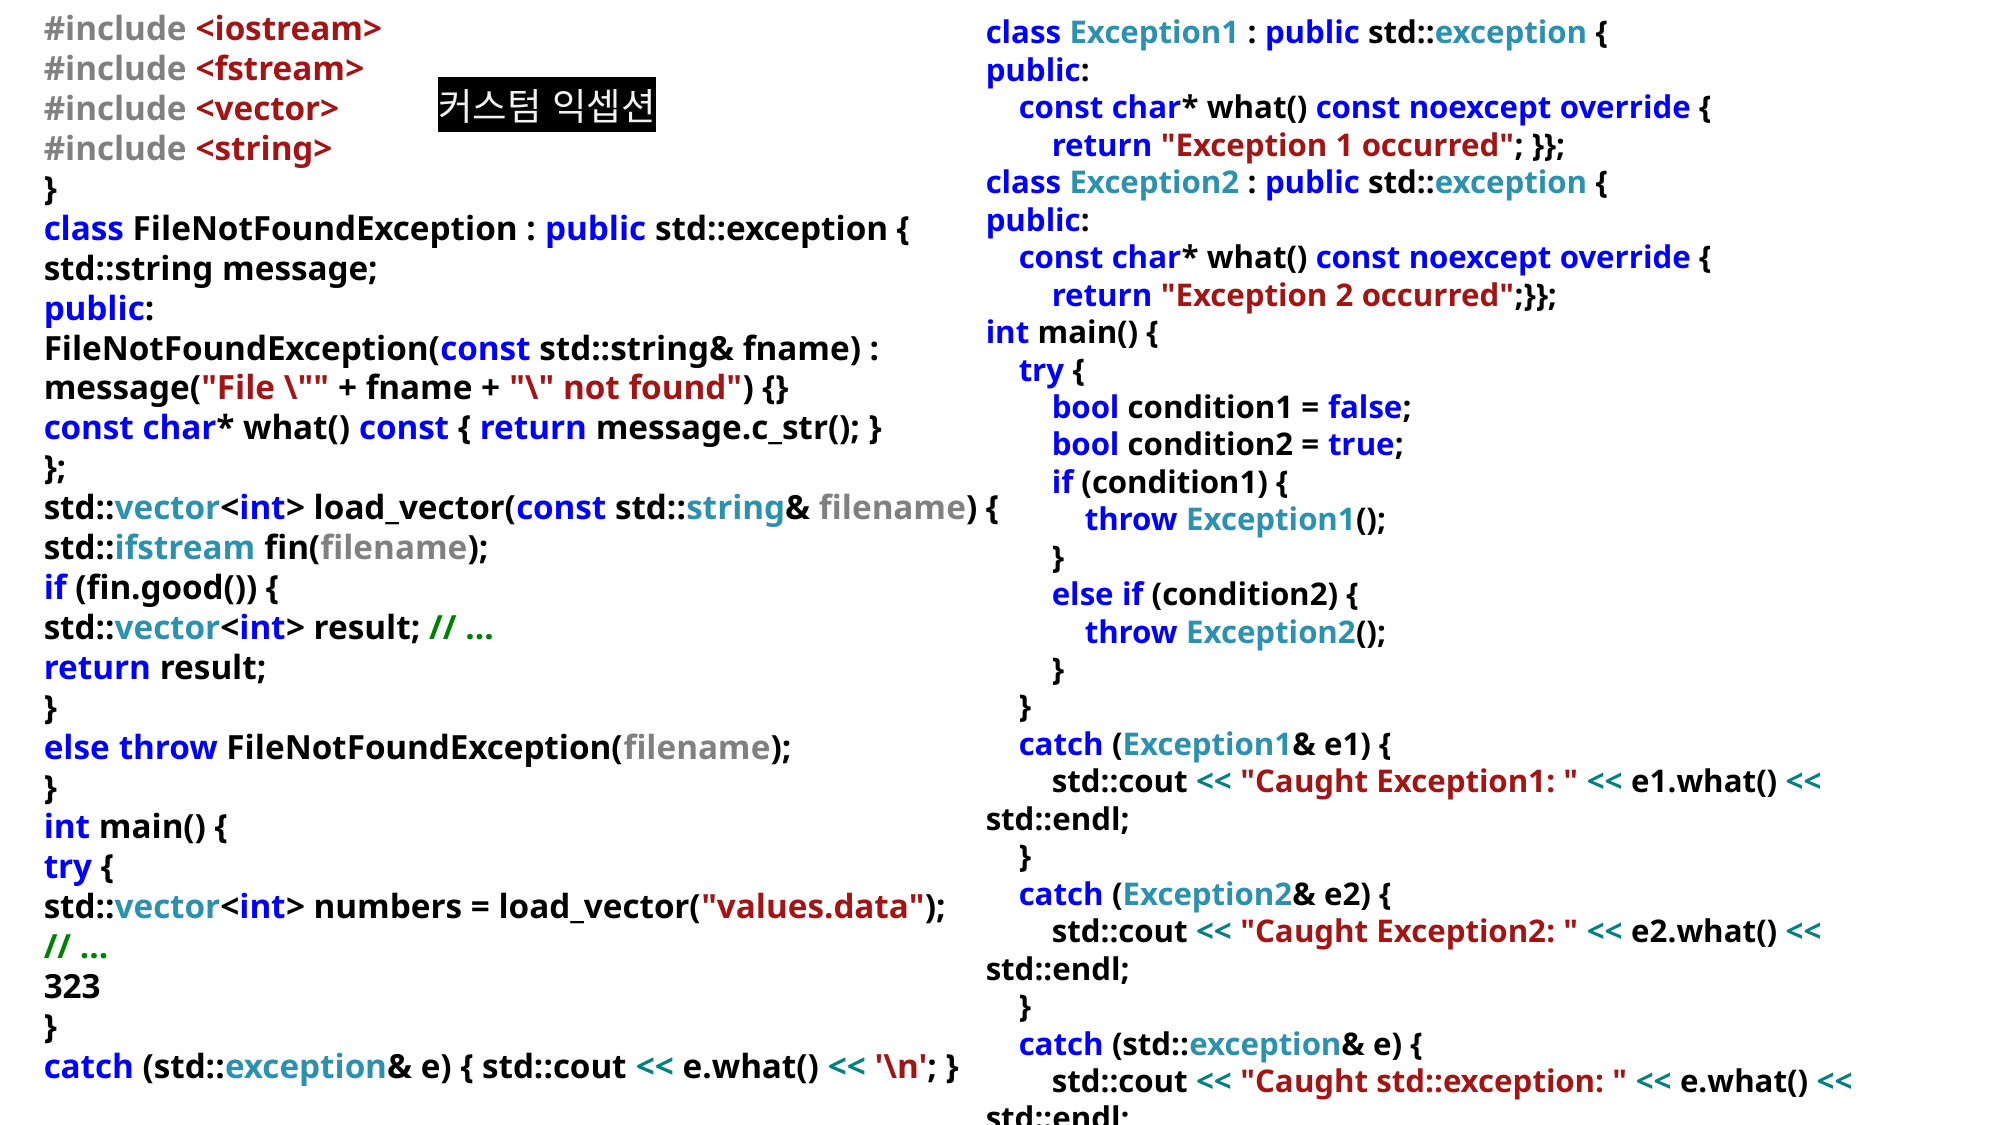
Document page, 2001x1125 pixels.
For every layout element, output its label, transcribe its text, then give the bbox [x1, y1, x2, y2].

text_box #include <iostream> #include <fstream> #include <vector> #include <string> } class FileNotFoundException : public std::exception { std::string message; public: FileNotFoundException(const std::string& fname) : message("File \"" + fname + "\" not found") {} const char* what() const { return message.c_str(); } }; std::vector<int> load_vector(const std::string& filename) { std::ifstream fin(filename); if (fin.good()) { std::vector<int> result; // … return result; } else throw FileNotFoundException(filename); } int main() { try { std::vector<int> numbers = load_vector("values.data"); // … 323 } catch (std::exception& e) { std::cout << e.what() << '\n'; } [28, 0, 971, 1093]
text_box class Exception1 : public std::exception { public: const char* what() const noexcept override { return "Exception 1 occurred"; }}; class Exception2 : public std::exception { public: const char* what() const noexcept override { return "Exception 2 occurred";}}; int main() { try { bool condition1 = false; bool condition2 = true; if (condition1) { throw Exception1(); } else if (condition2) { throw Exception2(); } } catch (Exception1& e1) { std::cout << "Caught Exception1: " << e1.what() << std::endl; } catch (Exception2& e2) { std::cout << "Caught Exception2: " << e2.what() << std::endl; } catch (std::exception& e) { std::cout << "Caught std::exception: " << e.what() << std::endl; } } [971, 0, 1971, 1125]
text_box 커스텀 익셉션 [423, 75, 782, 136]
